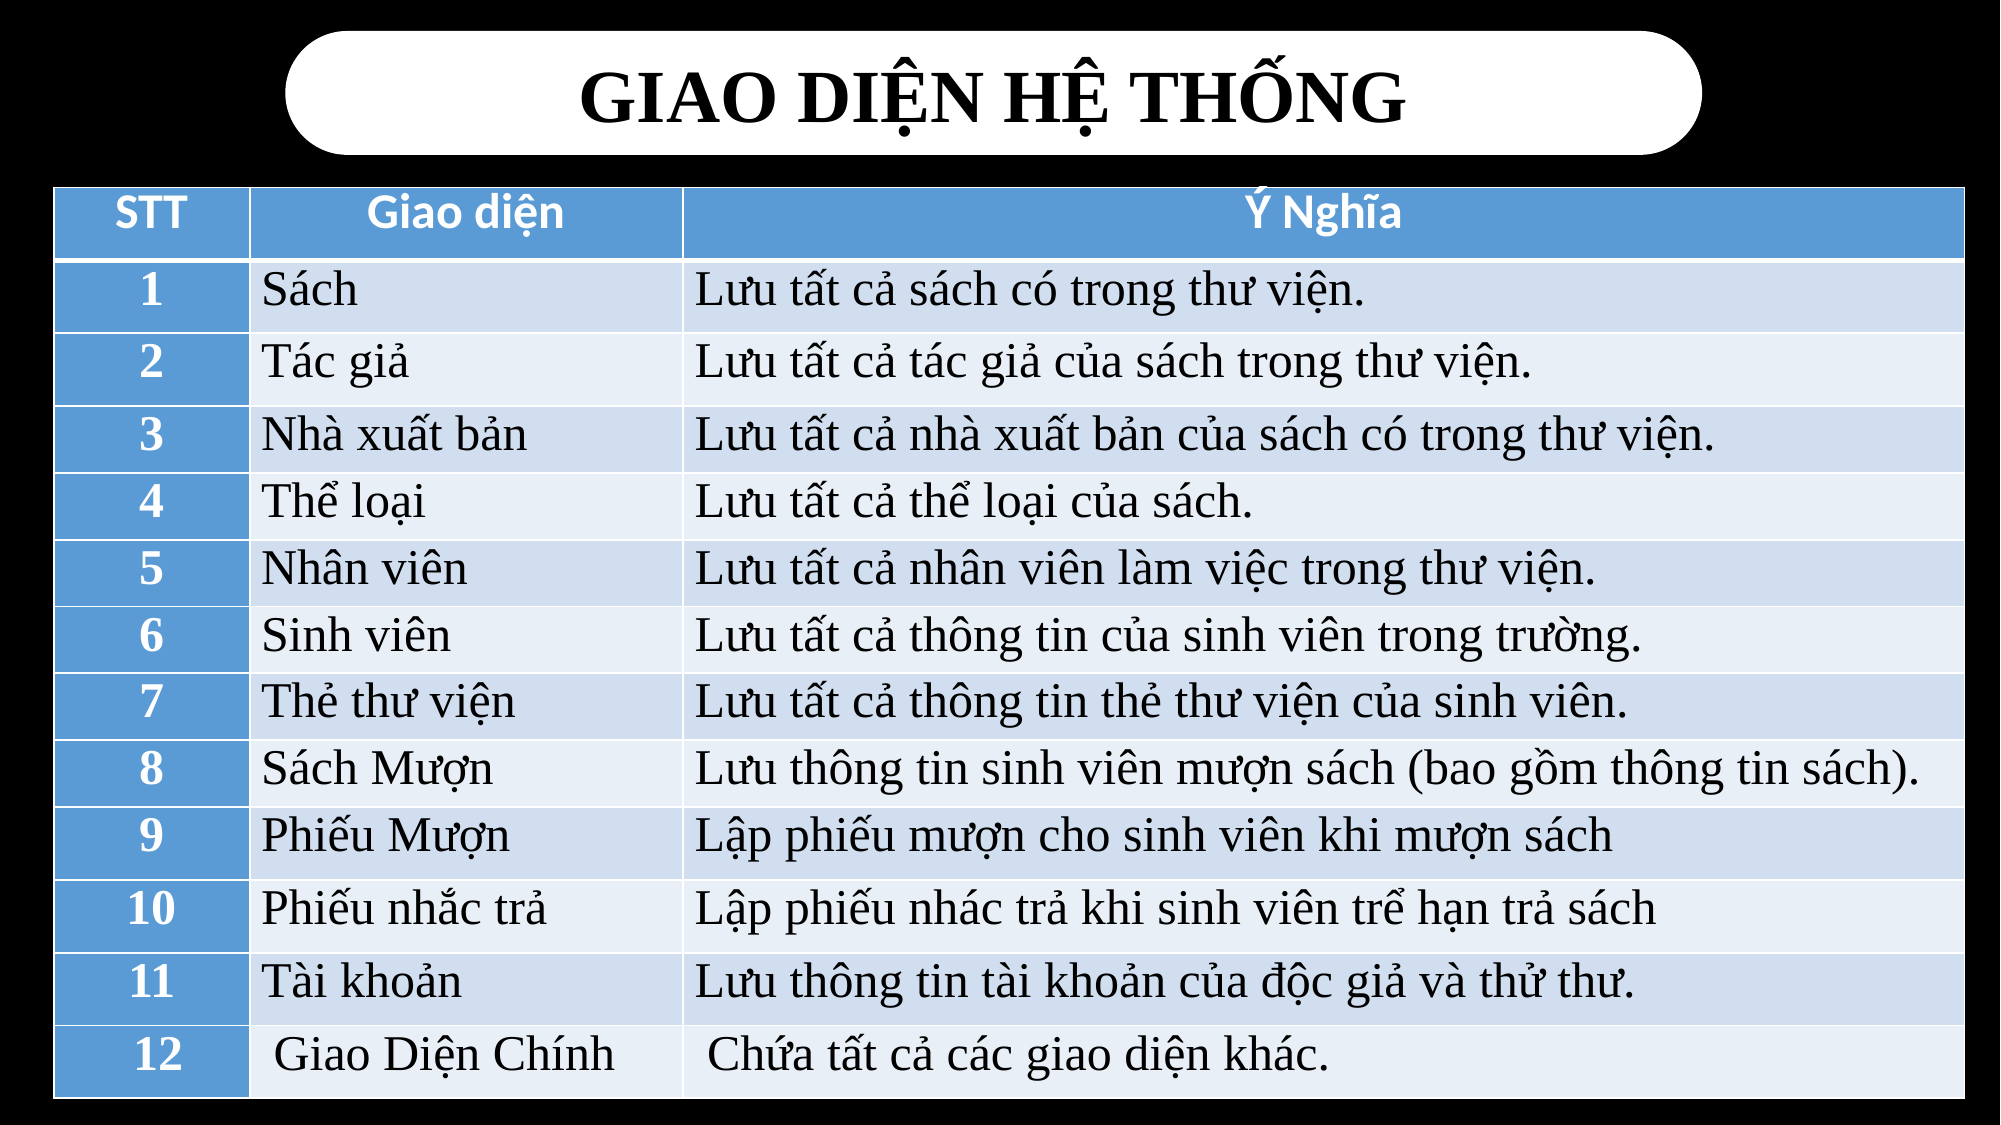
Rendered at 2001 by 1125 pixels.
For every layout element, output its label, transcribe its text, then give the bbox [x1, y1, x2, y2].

table_cell 5 [55, 541, 249, 606]
table_cell Lưu tất cả thông tin thẻ thư viện của sinh viên. [684, 674, 1964, 739]
table_header STT [55, 188, 249, 258]
table_cell Lập phiếu nhác trả khi sinh viên trể hạn trả sách [684, 881, 1964, 952]
text_box GIAO DIỆN HỆ THỐNG [352, 39, 1636, 145]
table_cell Lưu tất cả thể loại của sách. [684, 474, 1964, 539]
table_cell 12 [55, 1026, 249, 1097]
table_cell Lưu thông tin sinh viên mượn sách (bao gồm thông tin sách). [684, 741, 1964, 806]
table_header Ý Nghĩa [684, 188, 1964, 258]
table_cell Thể loại [251, 474, 682, 539]
table_cell 10 [55, 881, 249, 952]
table_cell Lưu thông tin tài khoản của độc giả và thử thư. [684, 954, 1964, 1025]
table_cell Lưu tất cả nhà xuất bản của sách có trong thư viện. [684, 407, 1964, 472]
table_cell Nhân viên [251, 541, 682, 606]
table_cell Tác giả [251, 334, 682, 405]
table_cell Chứa tất cả các giao diện khác. [684, 1026, 1964, 1097]
table_cell Lập phiếu mượn cho sinh viên khi mượn sách [684, 808, 1964, 879]
table_cell Giao Diện Chính [251, 1026, 682, 1097]
text_box [284, 29, 1704, 156]
table_cell Sách [251, 263, 682, 332]
table_cell 1 [55, 263, 249, 332]
table_cell 7 [55, 674, 249, 739]
table_cell Sách Mượn [251, 741, 682, 806]
table_cell 3 [55, 407, 249, 472]
table_cell Lưu tất cả thông tin của sinh viên trong trường. [684, 607, 1964, 672]
table_cell 9 [55, 808, 249, 879]
table_cell Lưu tất cả nhân viên làm việc trong thư viện. [684, 541, 1964, 606]
table_cell Phiếu nhắc trả [251, 881, 682, 952]
table_cell Thẻ thư viện [251, 674, 682, 739]
table_cell Phiếu Mượn [251, 808, 682, 879]
table_cell 4 [55, 474, 249, 539]
table_cell 2 [55, 334, 249, 405]
table_cell 8 [55, 741, 249, 806]
table_cell Lưu tất cả tác giả của sách trong thư viện. [684, 334, 1964, 405]
table_header Giao diện [251, 188, 682, 258]
table_cell Lưu tất cả sách có trong thư viện. [684, 263, 1964, 332]
table_cell Tài khoản [251, 954, 682, 1025]
table_cell Nhà xuất bản [251, 407, 682, 472]
table_cell 6 [55, 607, 249, 672]
table_cell 11 [55, 954, 249, 1025]
table_cell Sinh viên [251, 607, 682, 672]
